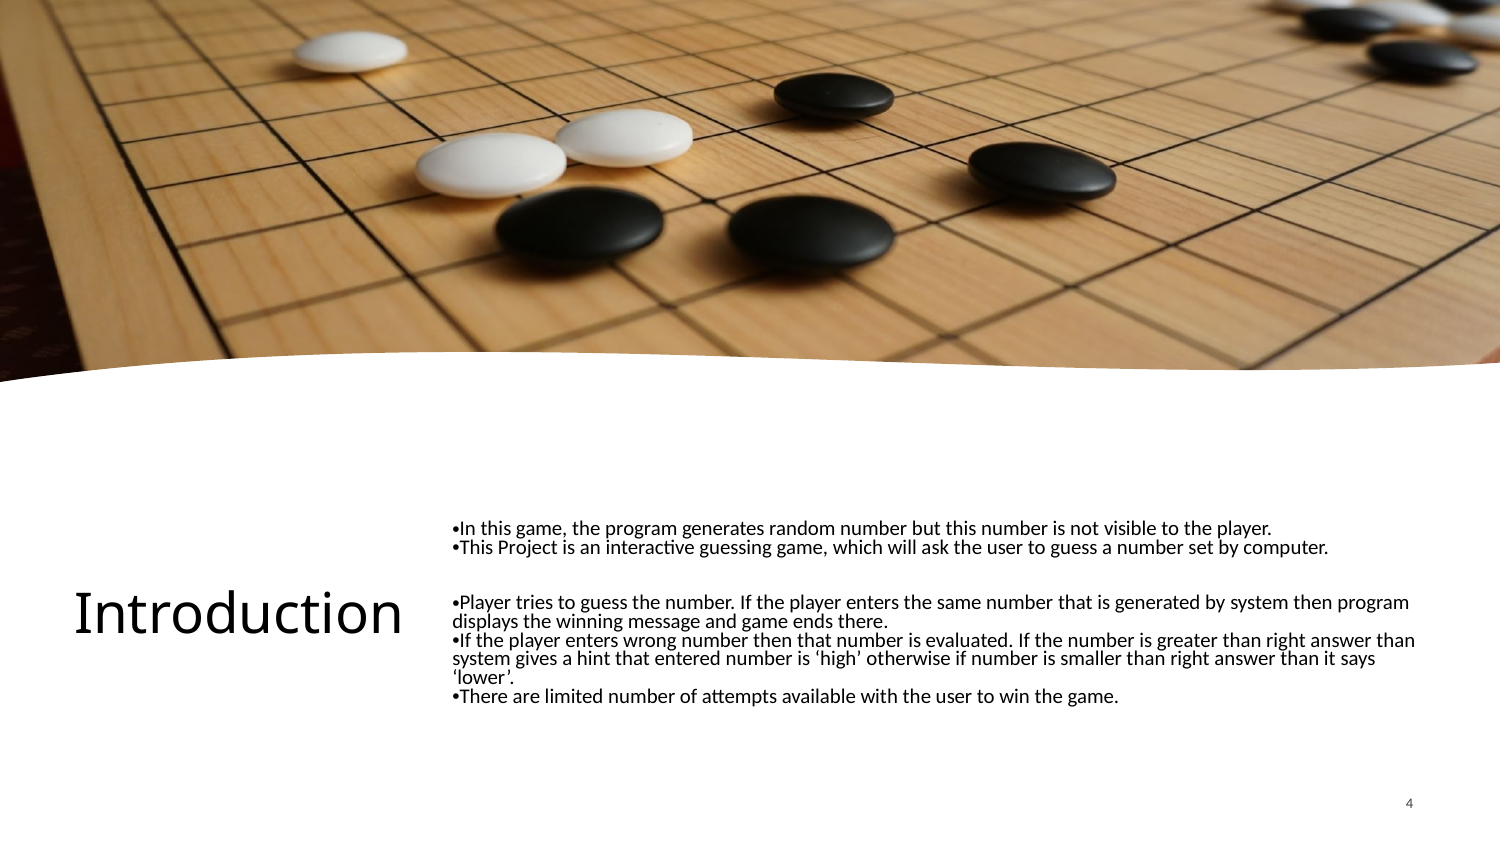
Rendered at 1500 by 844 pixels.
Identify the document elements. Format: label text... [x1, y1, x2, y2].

text_box In this game, the program generates random number but this number is not visible to the player. This Project is an interactive guessing game, which will ask the user to guess a number set by computer. Player tries to guess the number. If the player enters the same number that is generated by system then program displays the winning message and game ends there. If the player enters wrong number then that number is evaluated. If the number is greater than right answer than system gives a hint that entered number is ‘high’ otherwise if number is smaller than right answer than it says ‘lower’. There are limited number of attempts available with the user to win the game. [437, 482, 1441, 764]
picture [0, 0, 1500, 383]
slide_number 4 [1090, 782, 1429, 827]
text_box Introduction [59, 461, 464, 764]
